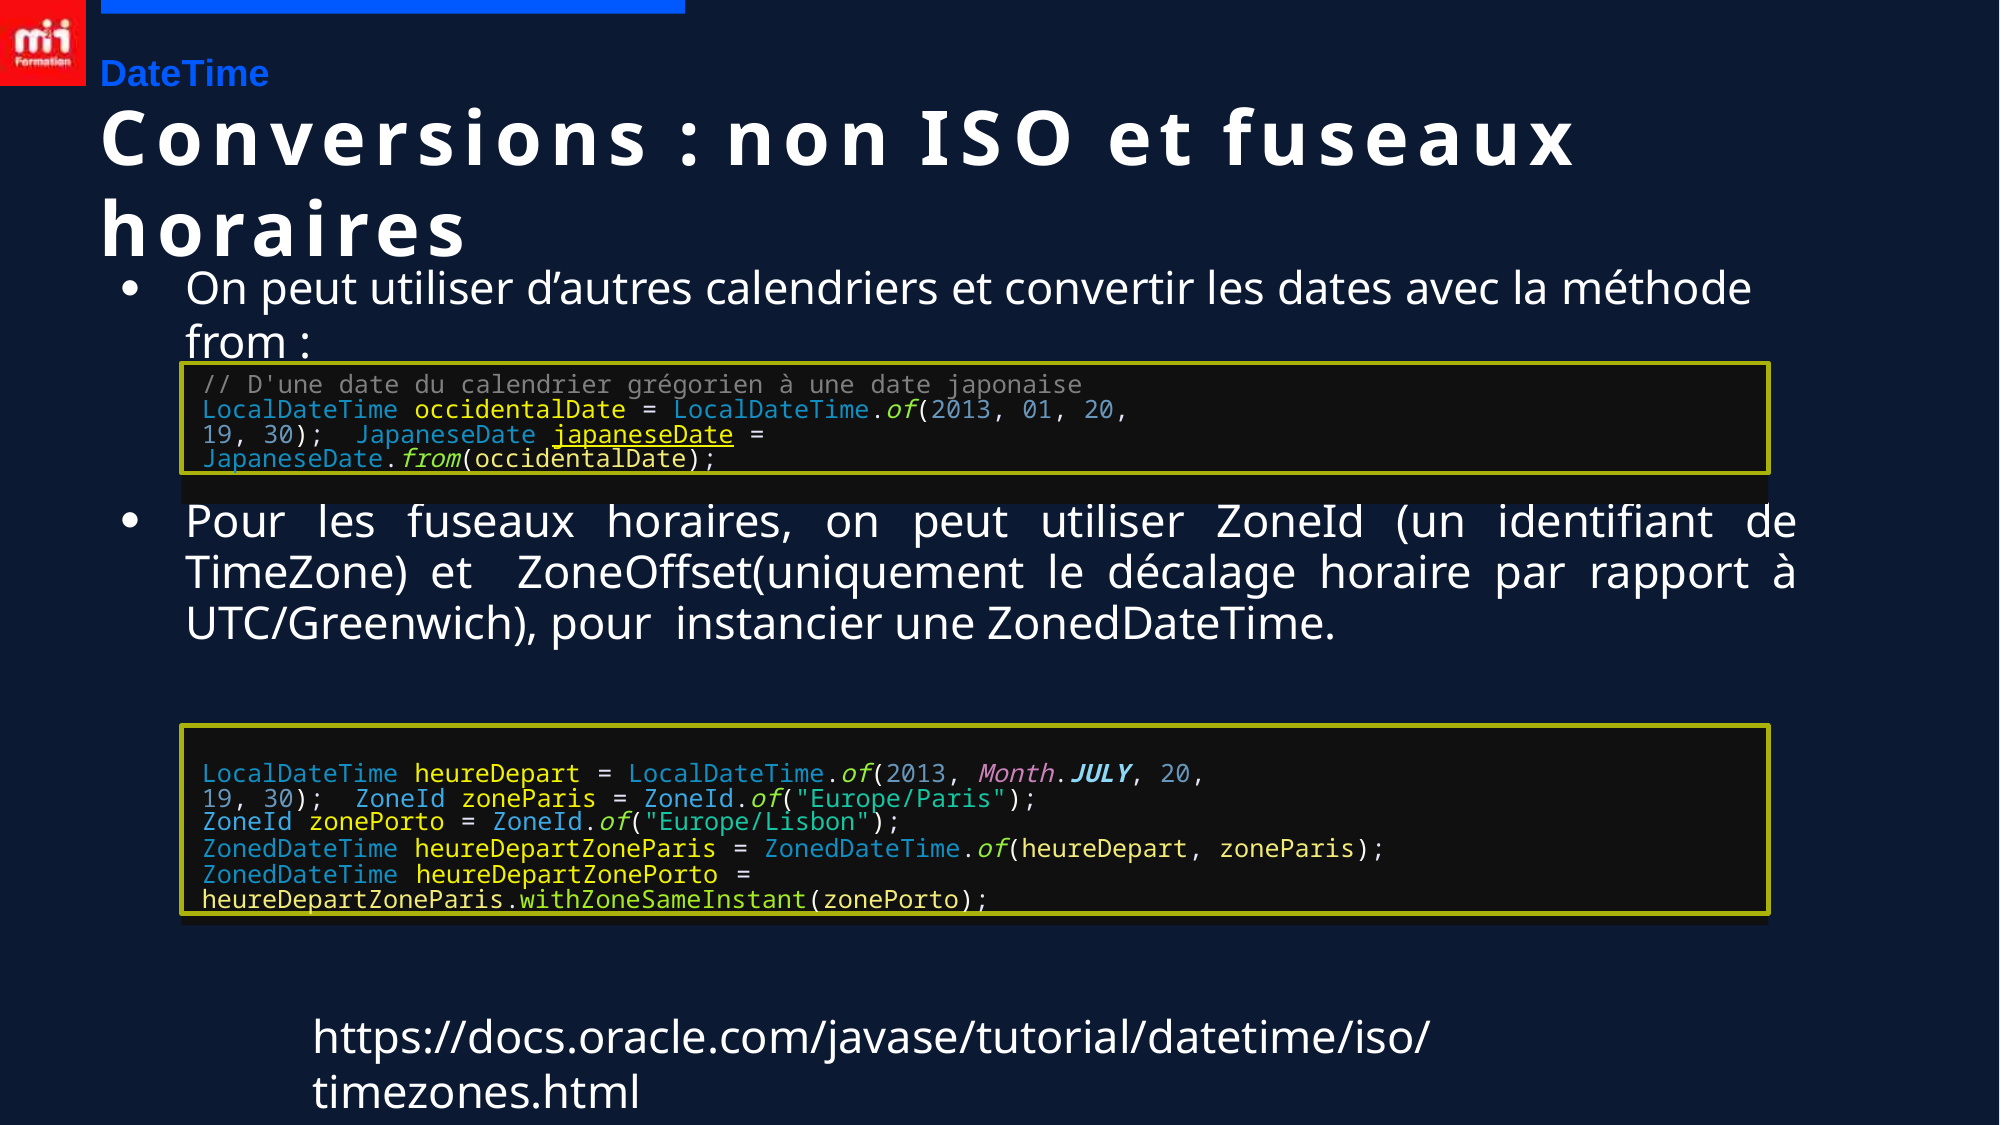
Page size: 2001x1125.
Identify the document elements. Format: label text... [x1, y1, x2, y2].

text_box DateTime [97, 45, 272, 87]
text_box [181, 473, 1769, 504]
text_box [181, 914, 1769, 926]
text_box https://docs.oracle.com/javase/tutorial/datetime/iso/timezones.html [310, 1006, 1646, 1118]
text_box LocalDateTime heureDepart = LocalDateTime.of(2013, Month.JULY, 20, 19, 30); ZoneId zoneParis = ZoneId.of("Europe/Paris"); ZoneId zonePorto = ZoneId.of("Europe/Lisbon"); ZonedDateTime heureDepartZoneParis = ZonedDateTime.of(heureDepart, zoneParis); ZonedDateTime heureDepartZonePorto = heureDepartZoneParis.withZoneSameInstant(zonePorto); [181, 725, 1769, 914]
text_box ● [118, 502, 141, 530]
picture [0, 0, 86, 86]
text_box Pour les fuseaux horaires, on peut utiliser ZoneId (un identifiant de TimeZone) et ZoneOffset(uniquement le décalage horaire par rapport à UTC/Greenwich), pour instancier une ZonedDateTime. [183, 488, 1799, 649]
text_box ● [118, 270, 141, 298]
title Conversions : non ISO et fuseaux horaires [97, 87, 1893, 279]
text_box On peut utiliser d’autres calendriers et convertir les dates avec la méthode from : [183, 256, 1802, 368]
text_box // D'une date du calendrier grégorien à une date japonaise LocalDateTime occidentalDate = LocalDateTime.of(2013, 01, 20, 19, 30); JapaneseDate japaneseDate = JapaneseDate.from(occidentalDate); [181, 362, 1769, 473]
